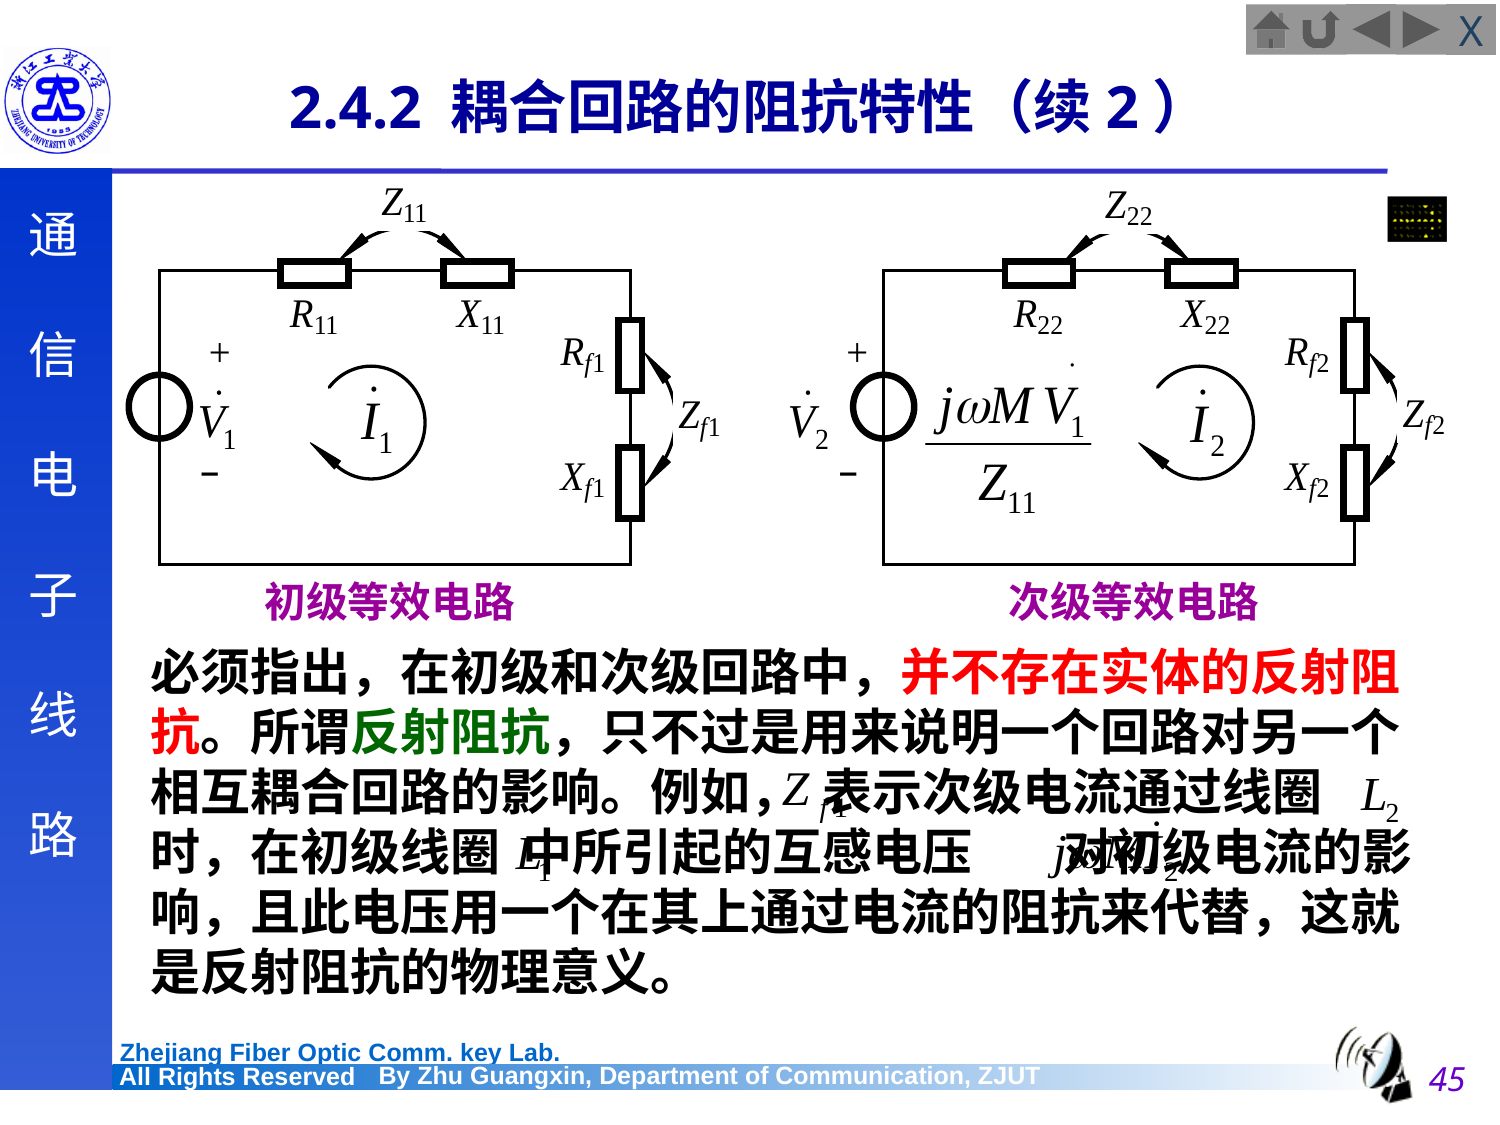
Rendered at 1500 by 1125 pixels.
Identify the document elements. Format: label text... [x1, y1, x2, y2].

picture [1387, 196, 1448, 242]
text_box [1035, 816, 1187, 894]
picture [3, 46, 111, 154]
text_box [773, 757, 857, 835]
title 2.4.2 耦合回路的阻抗特性（续2） [112, 54, 1388, 155]
text_box 初级等效电路 [230, 577, 550, 633]
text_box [1352, 762, 1409, 835]
text_box 次级等效电路 [974, 577, 1293, 633]
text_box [506, 821, 560, 894]
text_box 必须指出，在初级和次级回路中，并不存在实体的反射阻抗。所谓反射阻抗，只不过是用来说明一个回路对另一个相互耦合回路的影响。例如， 表示次级电流通过线圈 时，在初级线圈 中所引起的互感电压 对初级电流的影响，且此电压用一个在其上通过电流的阻抗来代替，这就是反射阻抗的物理意义。 [135, 633, 1436, 1008]
picture [1328, 1019, 1414, 1106]
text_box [123, 178, 1448, 568]
